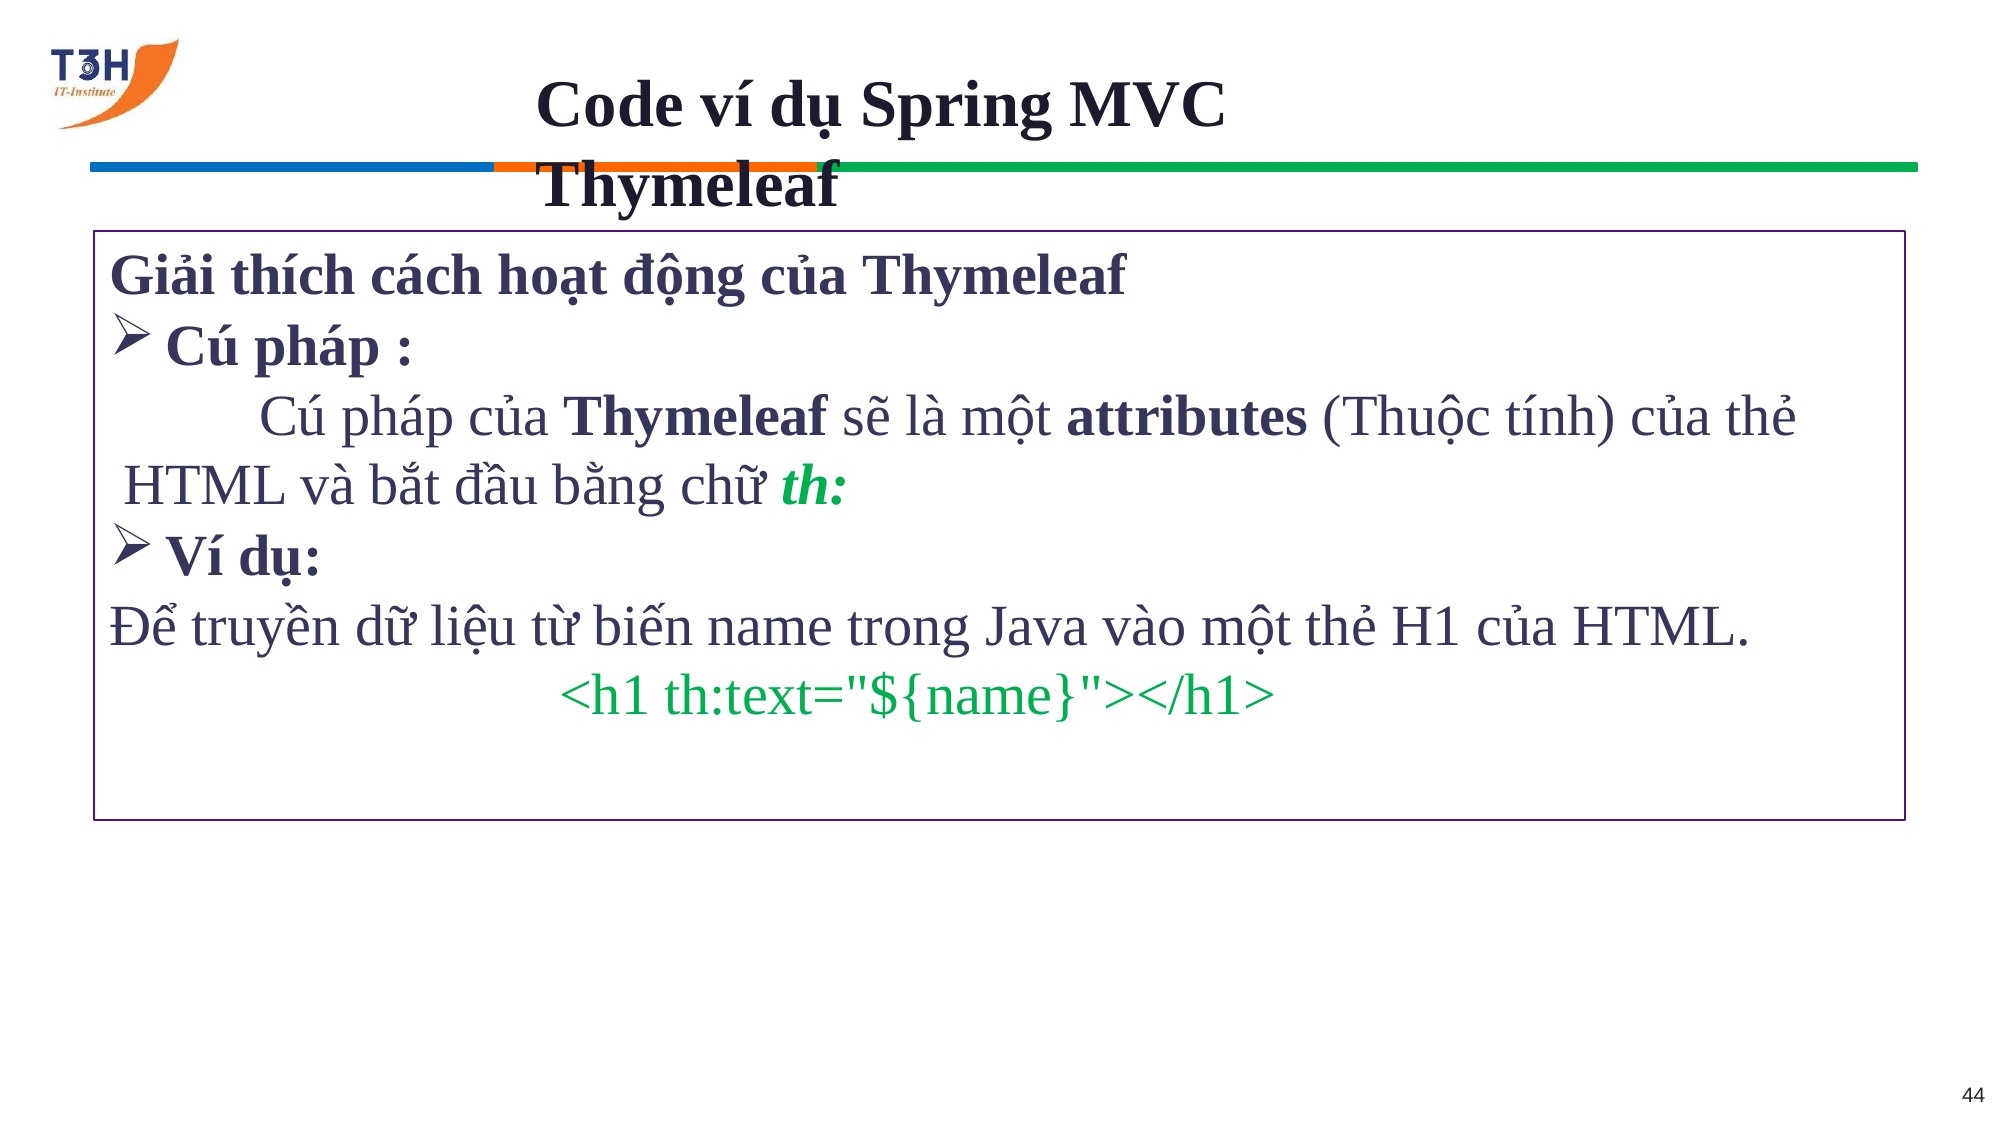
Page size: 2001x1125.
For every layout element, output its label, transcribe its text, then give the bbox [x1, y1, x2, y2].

text_box [94, 231, 1906, 820]
title Code ví dụ Spring MVC Thymeleaf [450, 57, 1550, 231]
slide_number 44 [1955, 1081, 1992, 1125]
picture [48, 37, 185, 130]
text_box Giải thích cách hoạt động của Thymeleaf Cú pháp : Cú pháp của Thymeleaf sẽ là một attributes (Thuộc tính) của thẻ HTML và bắt đầu bằng chữ th: Ví dụ: Để truyền dữ liệu từ biến name trong Java vào một thẻ H1 của HTML. <h1 th:text="${name}"></h1> [107, 234, 1806, 727]
